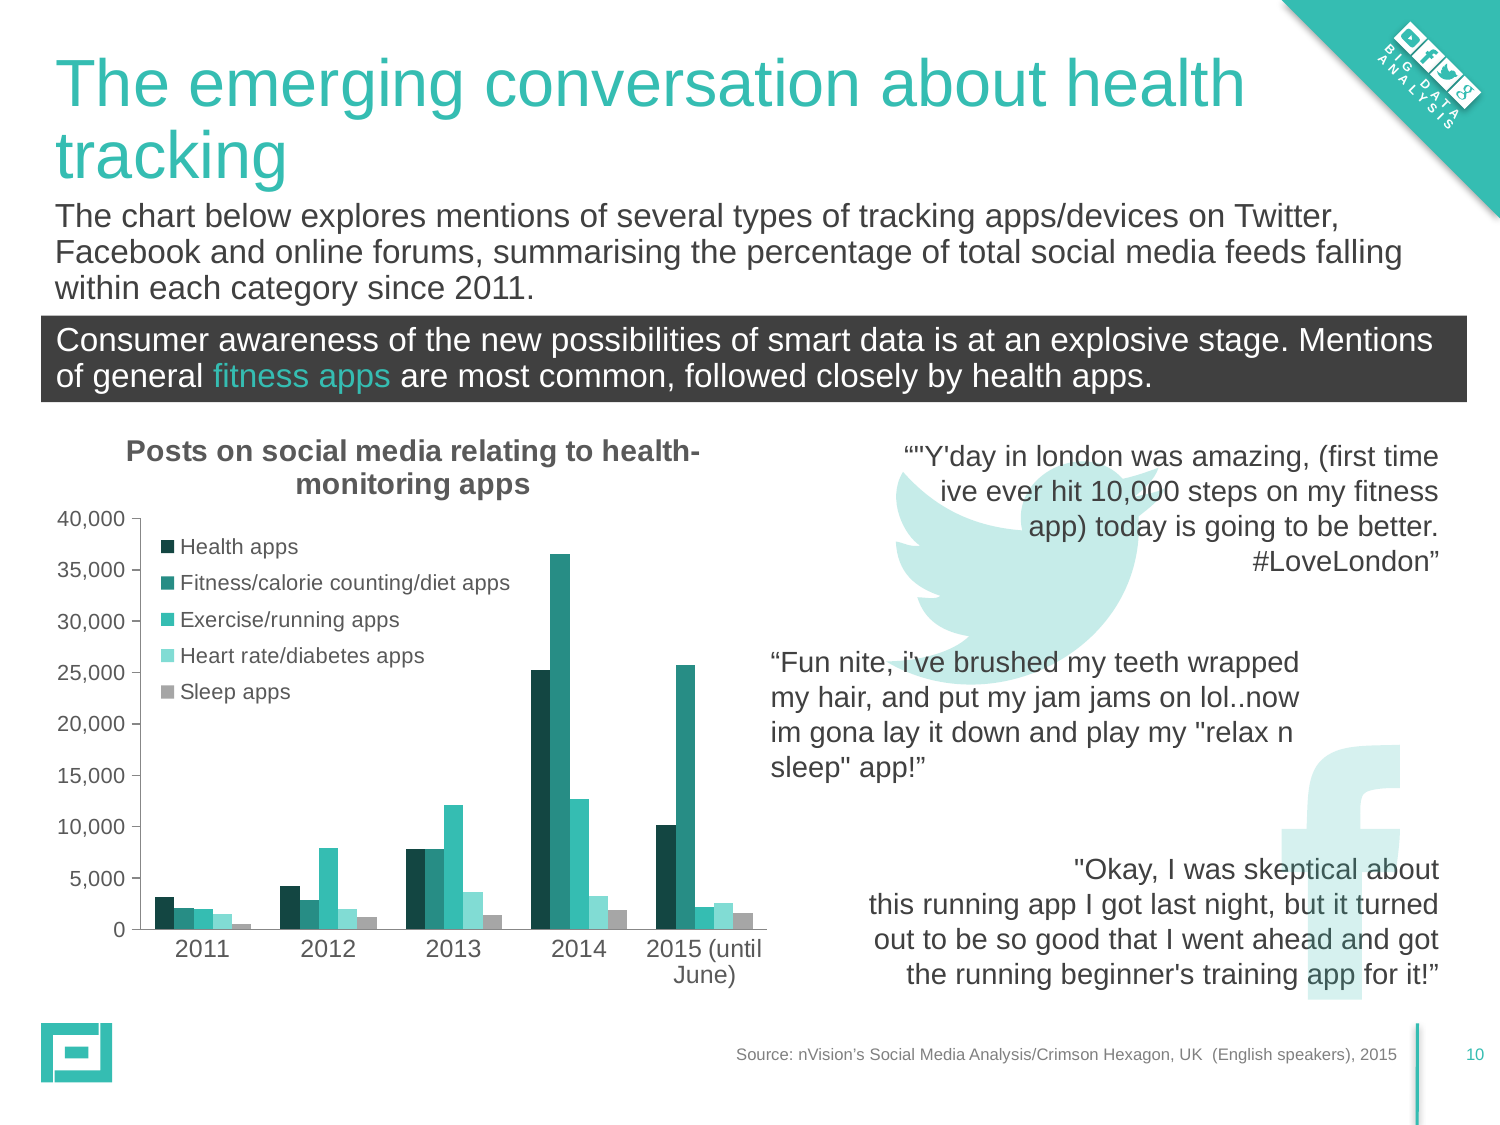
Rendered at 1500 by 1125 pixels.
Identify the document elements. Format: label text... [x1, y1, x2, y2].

text_box "Okay, I was skeptical about this running app I got last night, but it turned out to be so good that I went ahead and got the running beginner's training app for it!” [828, 843, 1307, 998]
text_box [917, 585, 1128, 636]
text_box [1281, 744, 1400, 1000]
text_box “"Y'day in london was amazing, (first time ive ever hit 10,000 steps on my fitness app) today is going to be better. #LoveLondon” [874, 429, 1455, 585]
text_box "Okay, I was skeptical about this running app I got last night, but it turned out to be so good that I went ahead and got the running beginner's training app for it!” [1362, 843, 1455, 998]
list Source: nVision’s Social Media Analysis/Crimson Hexagon, UK (English speakers), 2015 [112, 1039, 1414, 1072]
text_box The chart below explores mentions of several types of tracking apps/devices on Twitter, Facebook and online forums, summarising the percentage of total social media feeds falling within each category since 2011. [40, 191, 1430, 357]
text_box Consumer awareness of the new possibilities of smart data is at an explosive stage. Mentions of general fitness apps are most common, followed closely by health apps. [41, 315, 1467, 403]
chart [46, 405, 780, 1006]
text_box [1281, 0, 1500, 219]
text_box “Fun nite, i've brushed my teeth wrapped my hair, and put my jam jams on lol..now im gona lay it down and play my "relax n sleep" app!” [784, 636, 1341, 791]
text_box The emerging conversation about health tracking [40, 41, 1276, 191]
